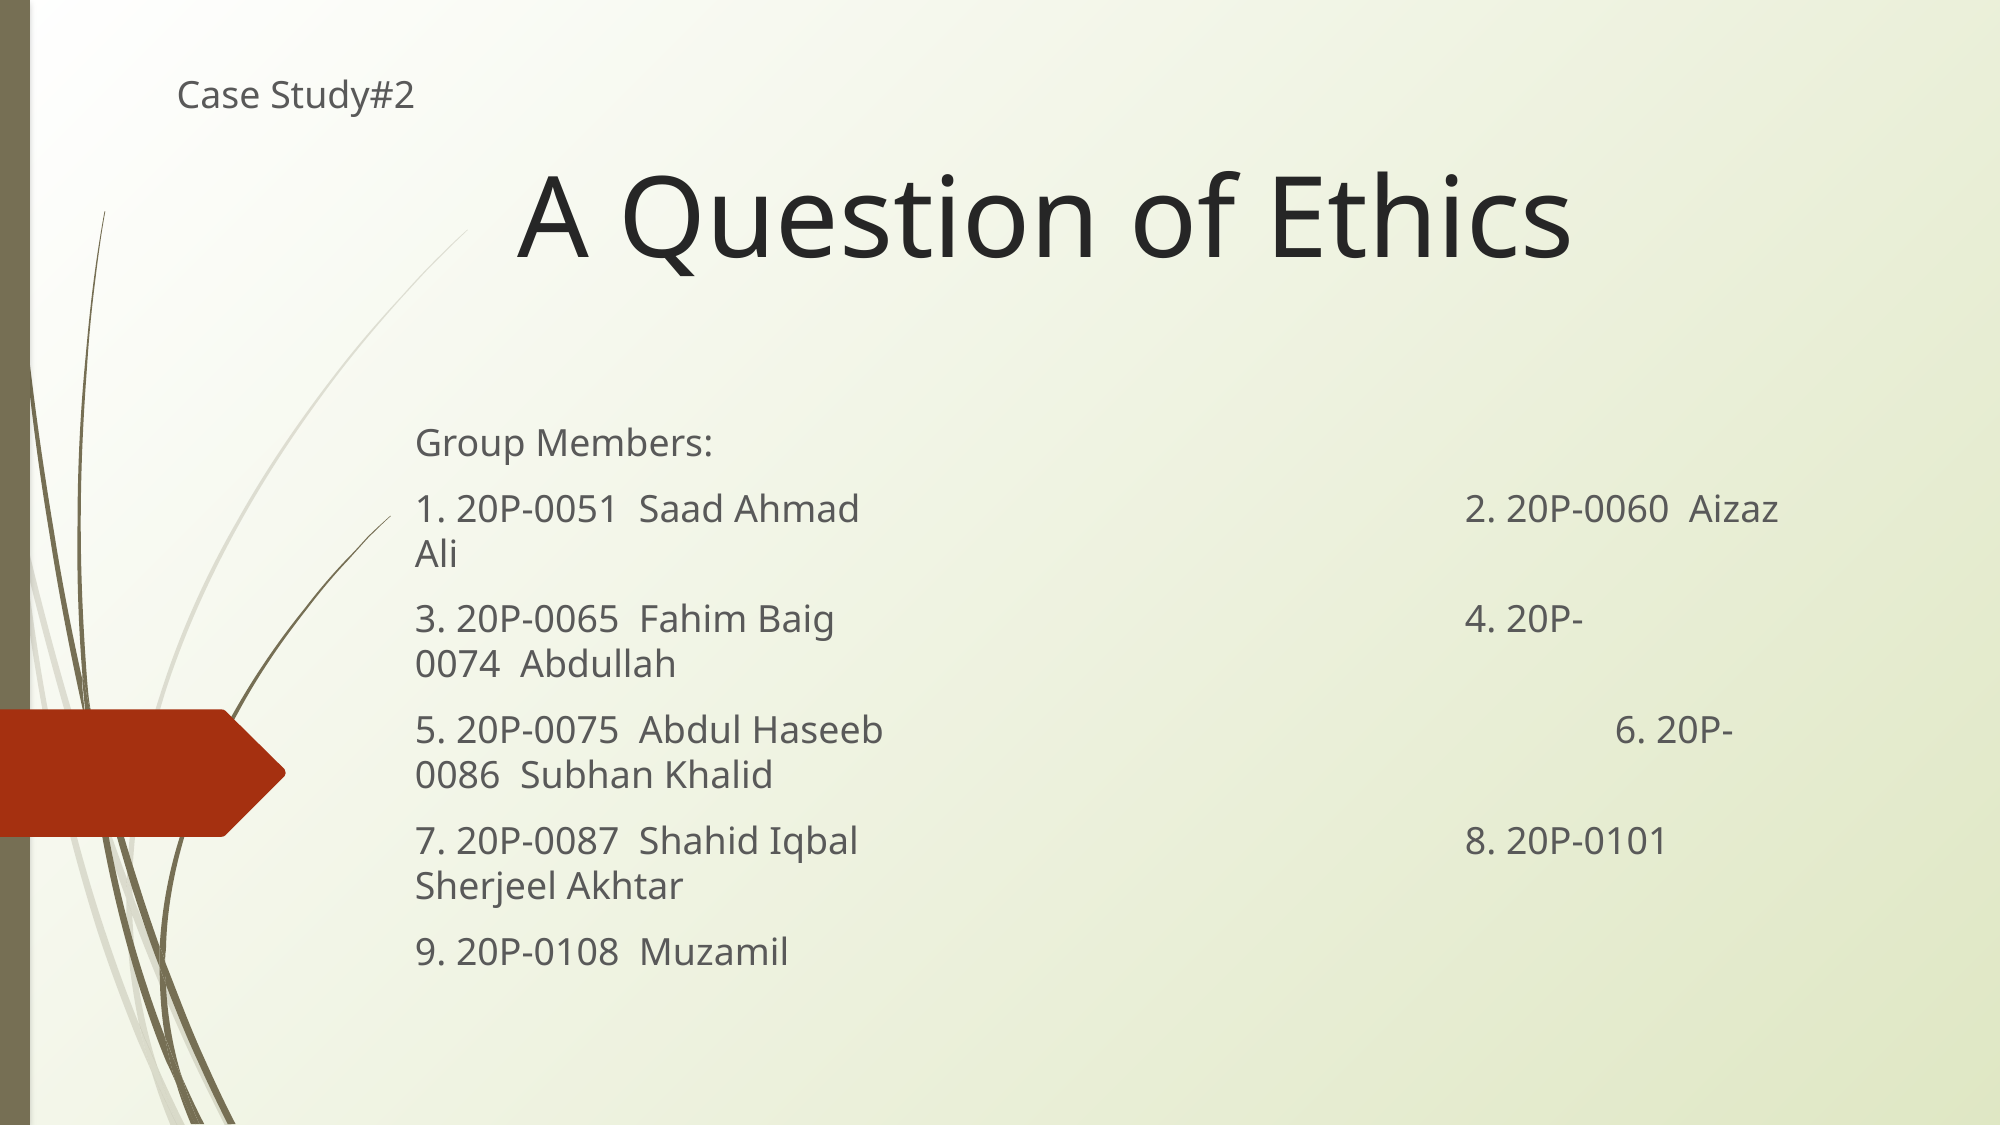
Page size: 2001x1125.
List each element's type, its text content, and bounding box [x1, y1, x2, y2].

text_box Case Study#2 [161, 63, 458, 129]
text_box Group Members: 1. 20P-0051 Saad Ahmad 2. 20P-0060 Aizaz Ali 3. 20P-0065 Fahim Baig 4. 20P-0074 Abdullah 5. 20P-0075 Abdul Haseeb 6. 20P-0086 Subhan Khalid 7. 20P-0087 Shahid Iqbal 8. 20P-0101 Sherjeel Akhtar 9. 20P-0108 Muzamil [399, 411, 1825, 1098]
text_box A Question of Ethics [502, 128, 1632, 288]
